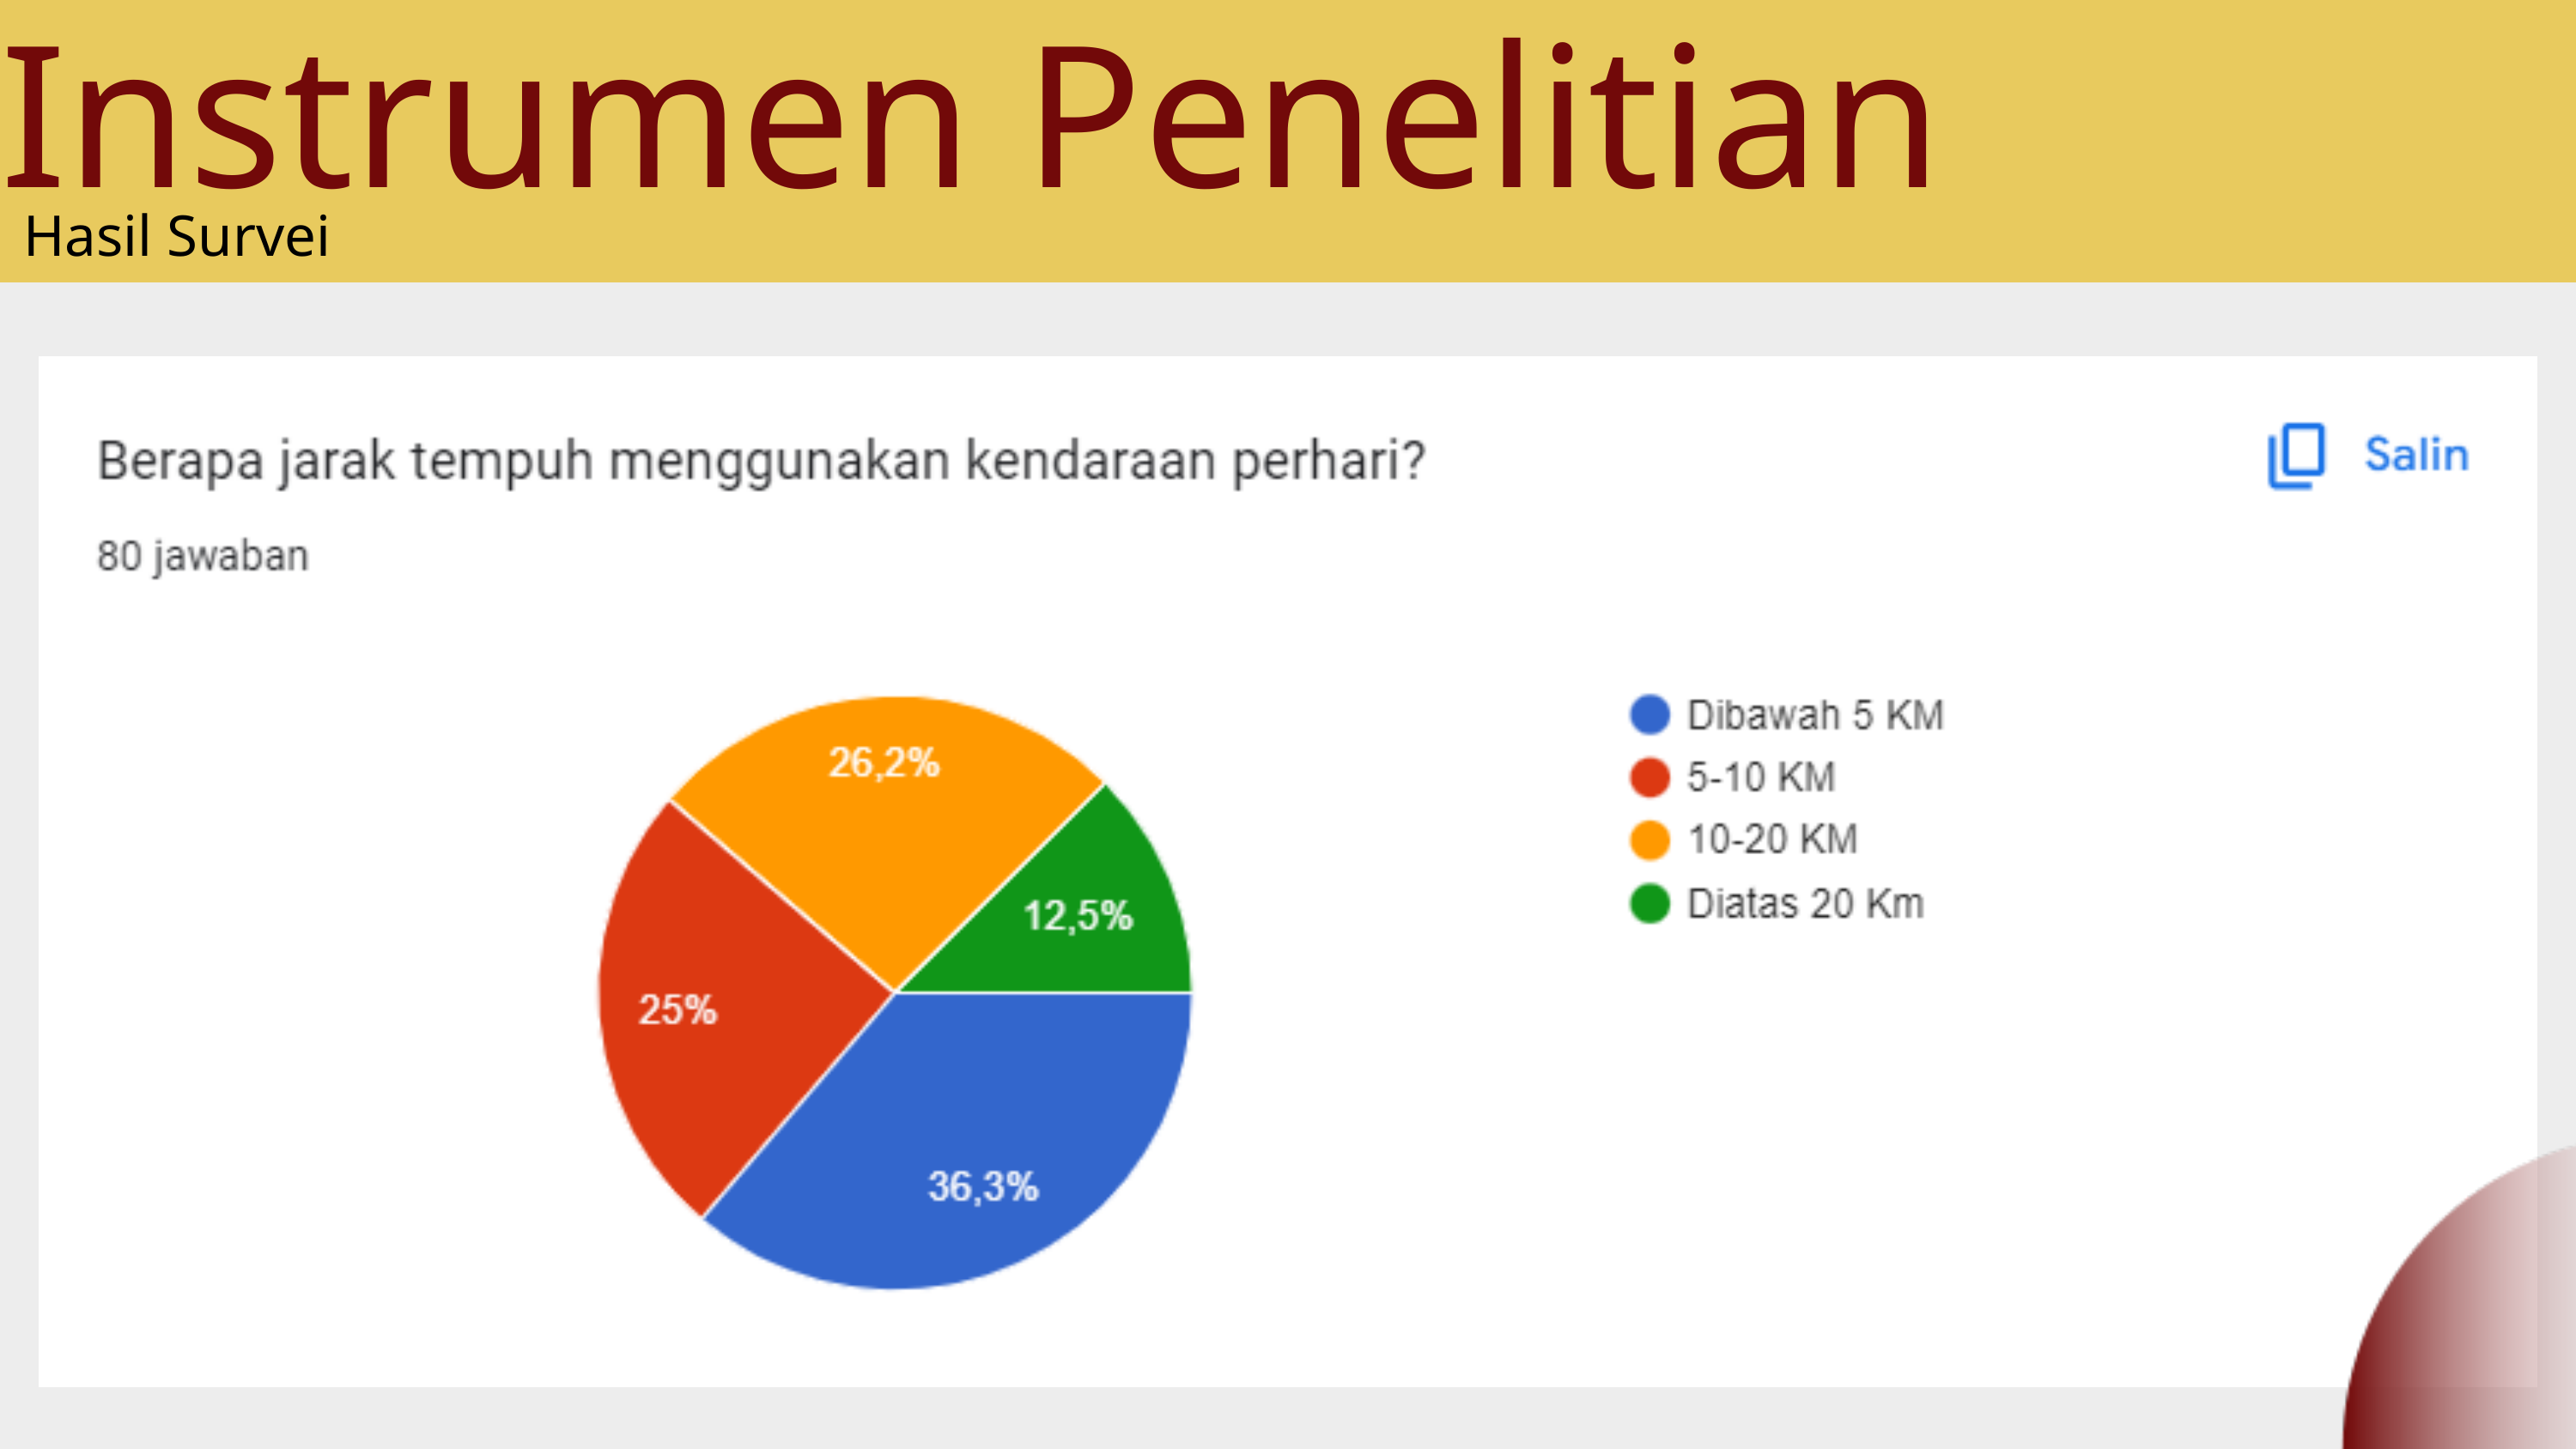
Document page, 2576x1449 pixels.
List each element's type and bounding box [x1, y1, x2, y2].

picture [39, 356, 2576, 1449]
text_box [0, 0, 2576, 283]
